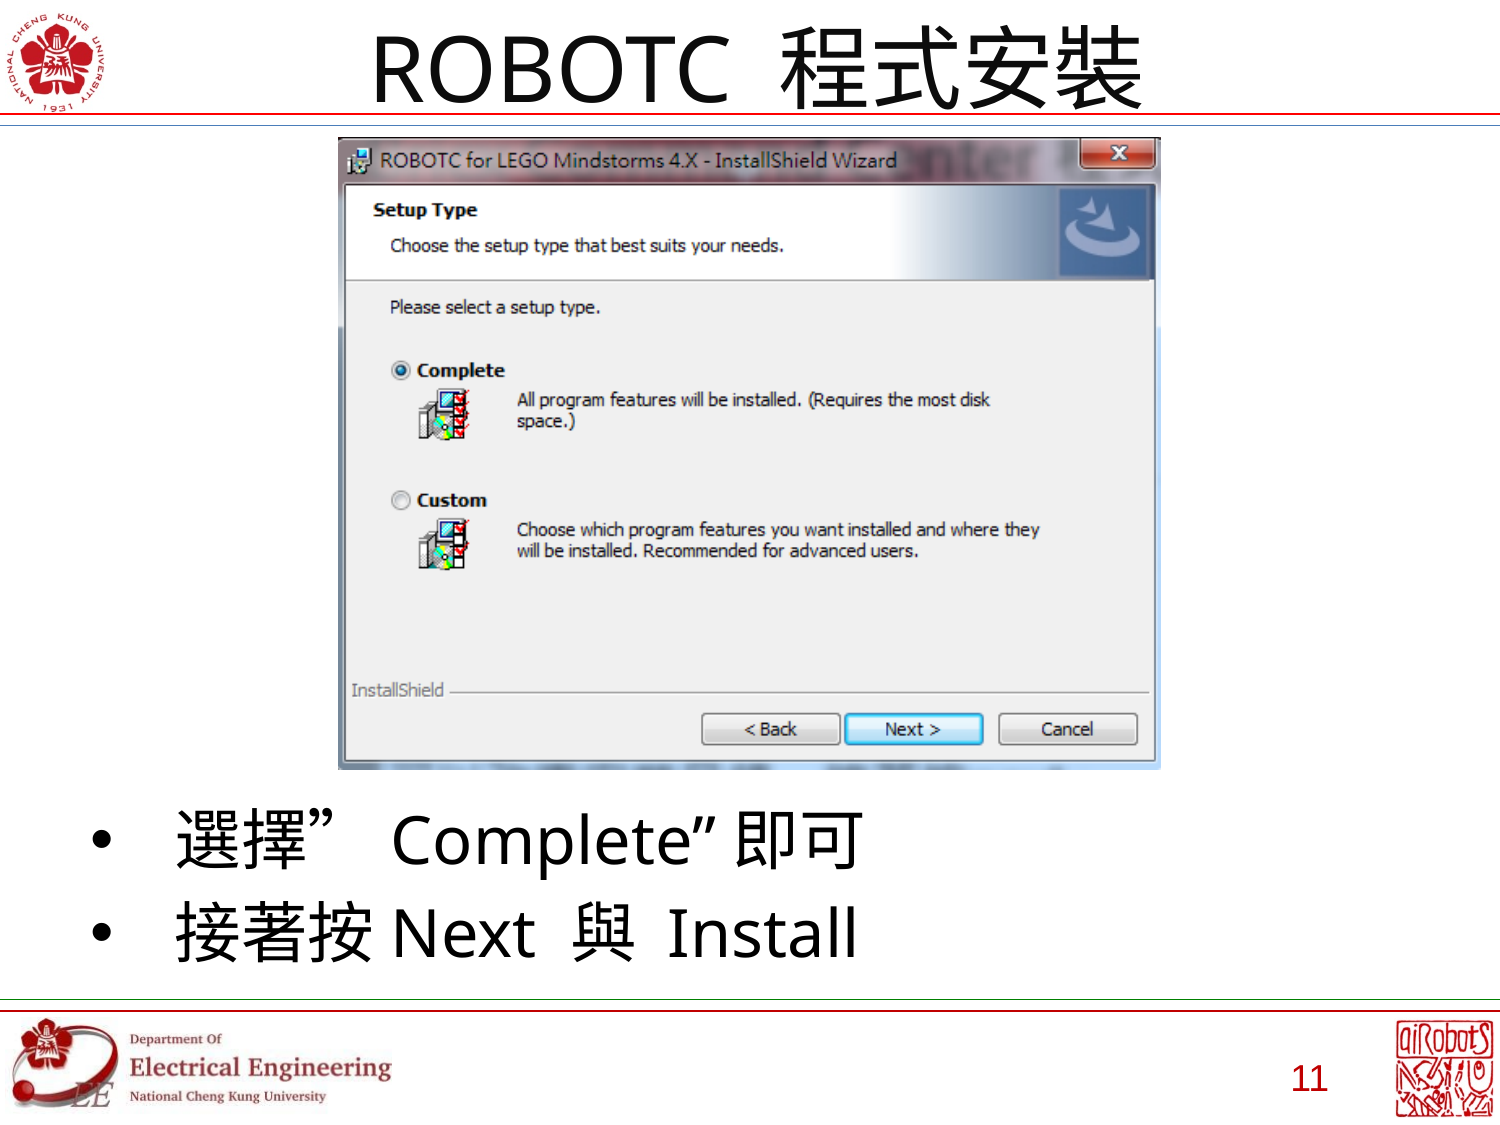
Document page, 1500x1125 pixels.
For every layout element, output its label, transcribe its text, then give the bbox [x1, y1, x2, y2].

title ROBOTC 程式安裝 [82, 0, 1432, 160]
picture [5, 1017, 392, 1118]
picture [5, 11, 82, 113]
list 選擇”Complete”即可 接著按Next 與 Install [75, 137, 1425, 1000]
picture [338, 136, 1162, 770]
picture [1394, 1017, 1495, 1118]
